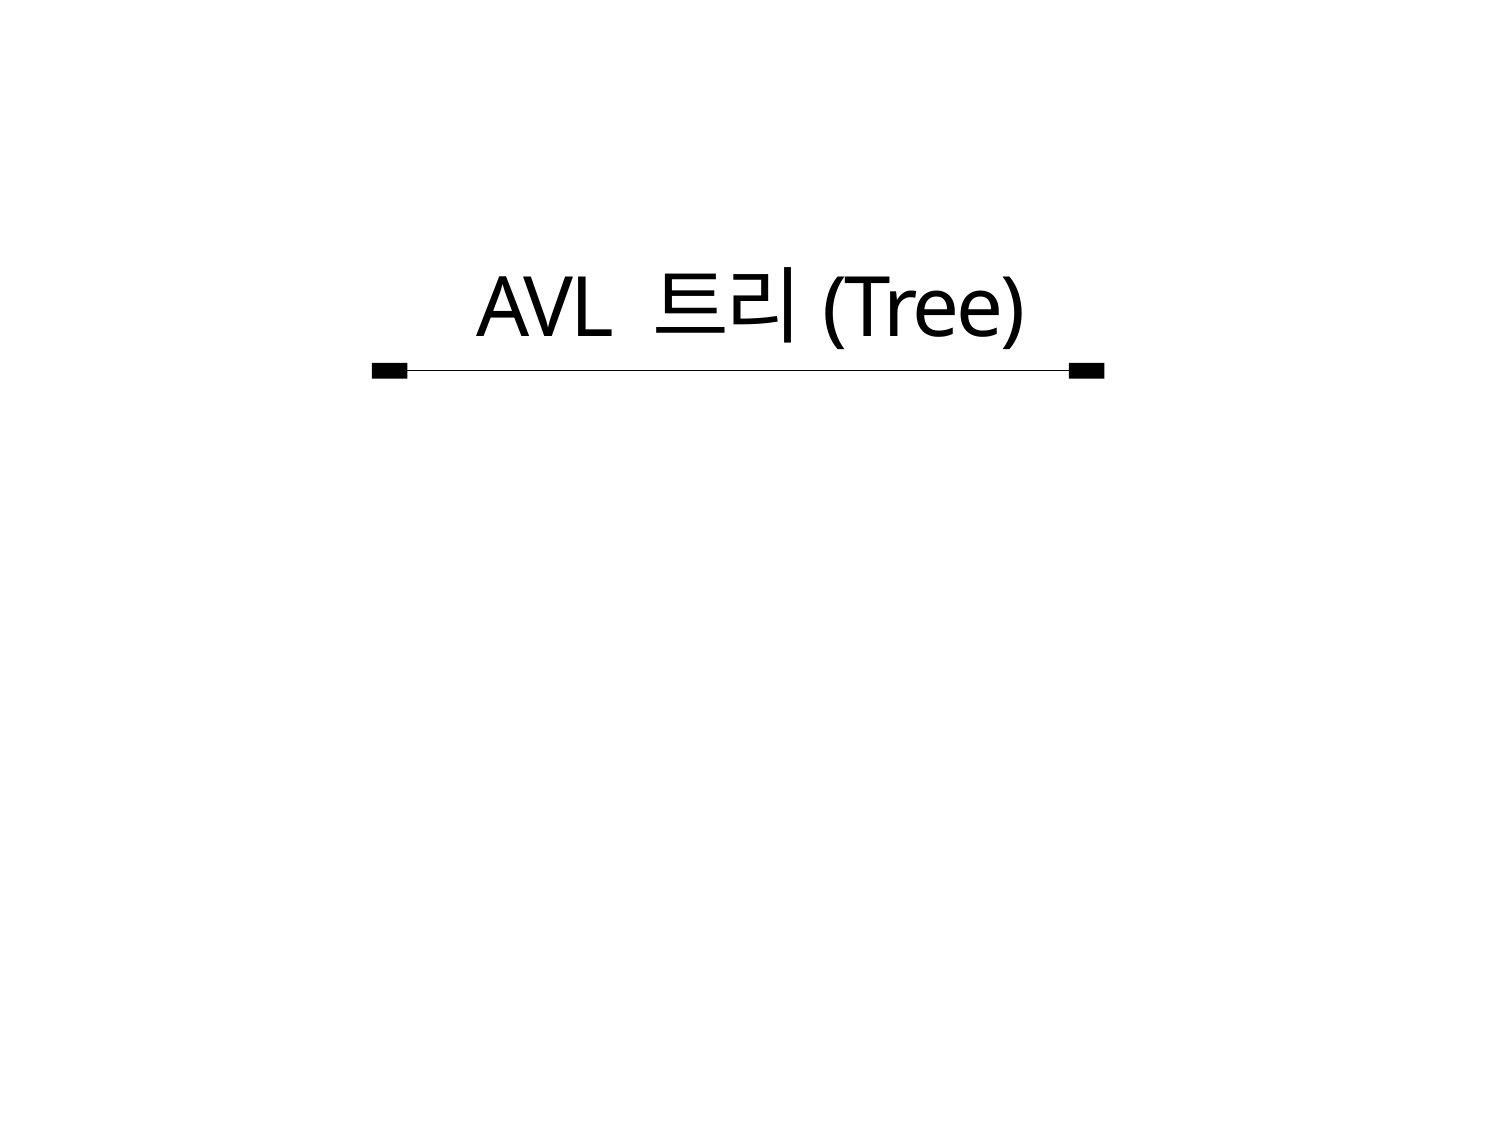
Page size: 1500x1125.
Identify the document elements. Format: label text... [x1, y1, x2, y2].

text_box AVL 트리(Tree) [273, 246, 1207, 361]
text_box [371, 362, 1105, 379]
